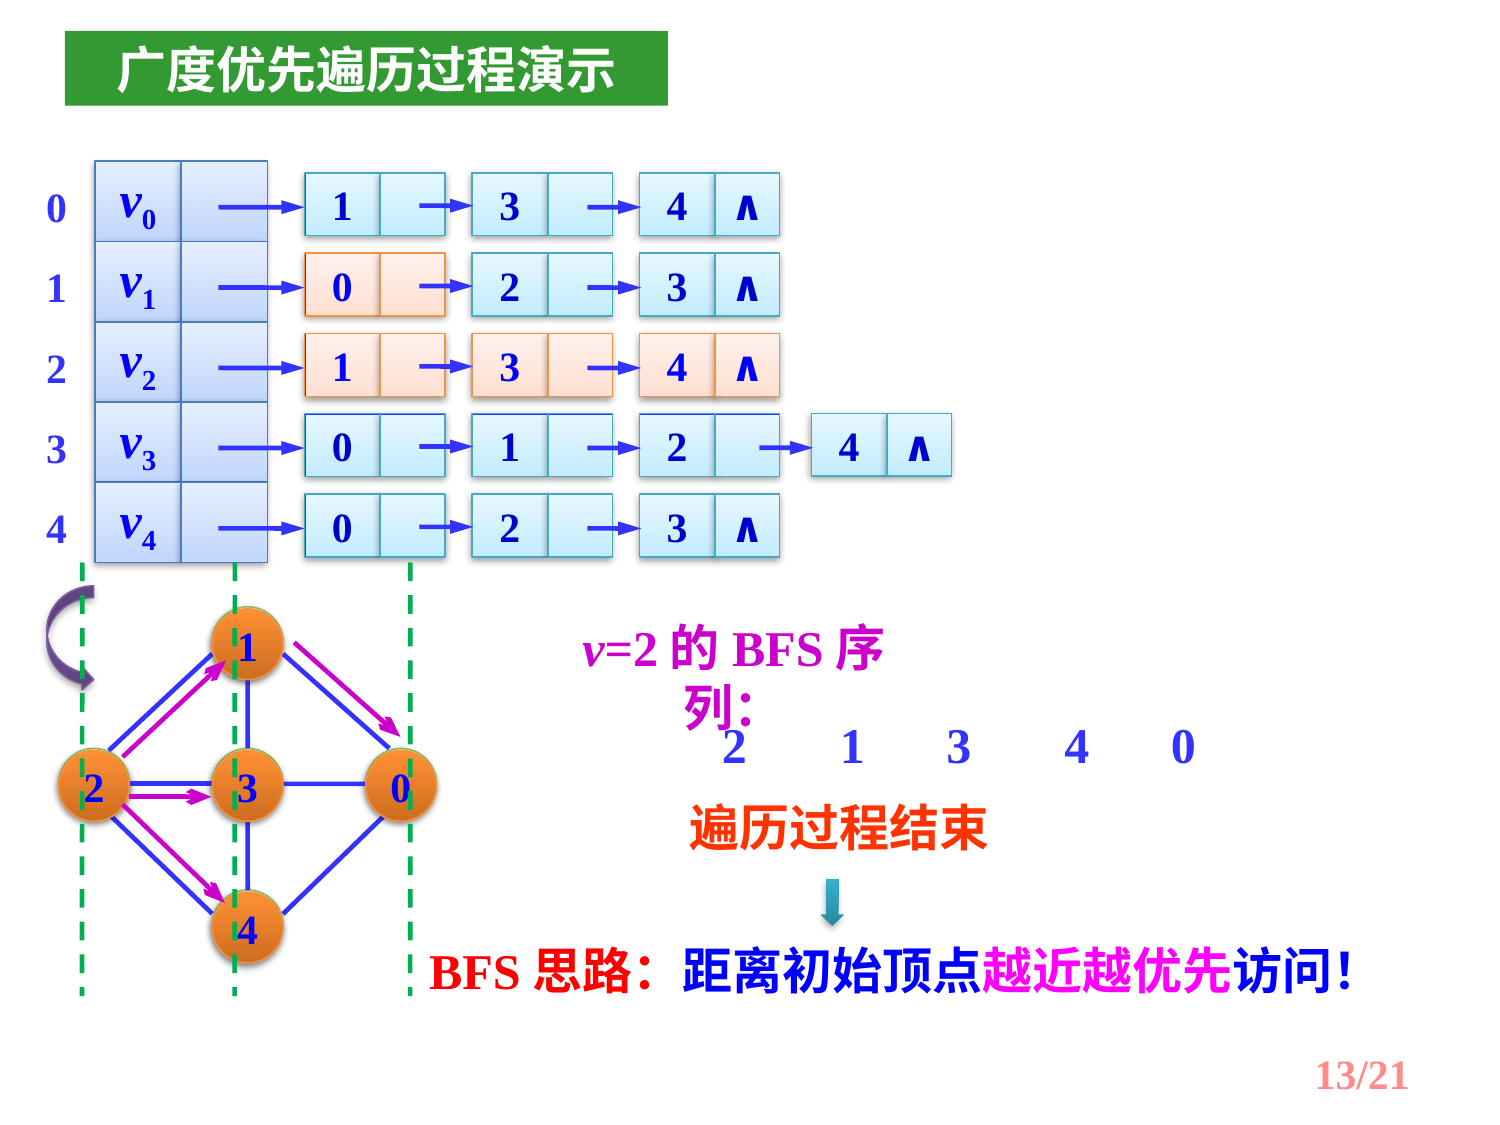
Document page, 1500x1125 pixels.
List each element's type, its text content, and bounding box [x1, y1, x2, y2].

text_box [122, 660, 227, 758]
text_box [294, 642, 401, 737]
text_box [122, 804, 225, 904]
text_box 0 [364, 788, 438, 823]
text_box 2 [57, 788, 131, 823]
text_box [128, 789, 212, 805]
text_box 0 [1159, 713, 1208, 774]
text_box 4 [1053, 713, 1101, 774]
text_box 3 [935, 713, 983, 774]
text_box 2 [710, 713, 759, 774]
text_box 2 [59, 749, 129, 776]
text_box 1 [211, 608, 284, 681]
text_box 3 [211, 789, 284, 823]
text_box [46, 585, 95, 691]
slide_number 13/21 [1074, 1042, 1425, 1103]
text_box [34, 160, 952, 563]
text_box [414, 878, 1407, 1009]
text_box 1 [828, 713, 877, 774]
text_box v=2的BFS序列： [539, 609, 929, 745]
text_box 0 [366, 749, 436, 776]
text_box 4 [211, 891, 284, 964]
text_box 遍历过程结束 [644, 796, 1035, 857]
text_box 3 [212, 749, 283, 776]
text_box 广度优先遍历过程演示 [64, 30, 668, 106]
